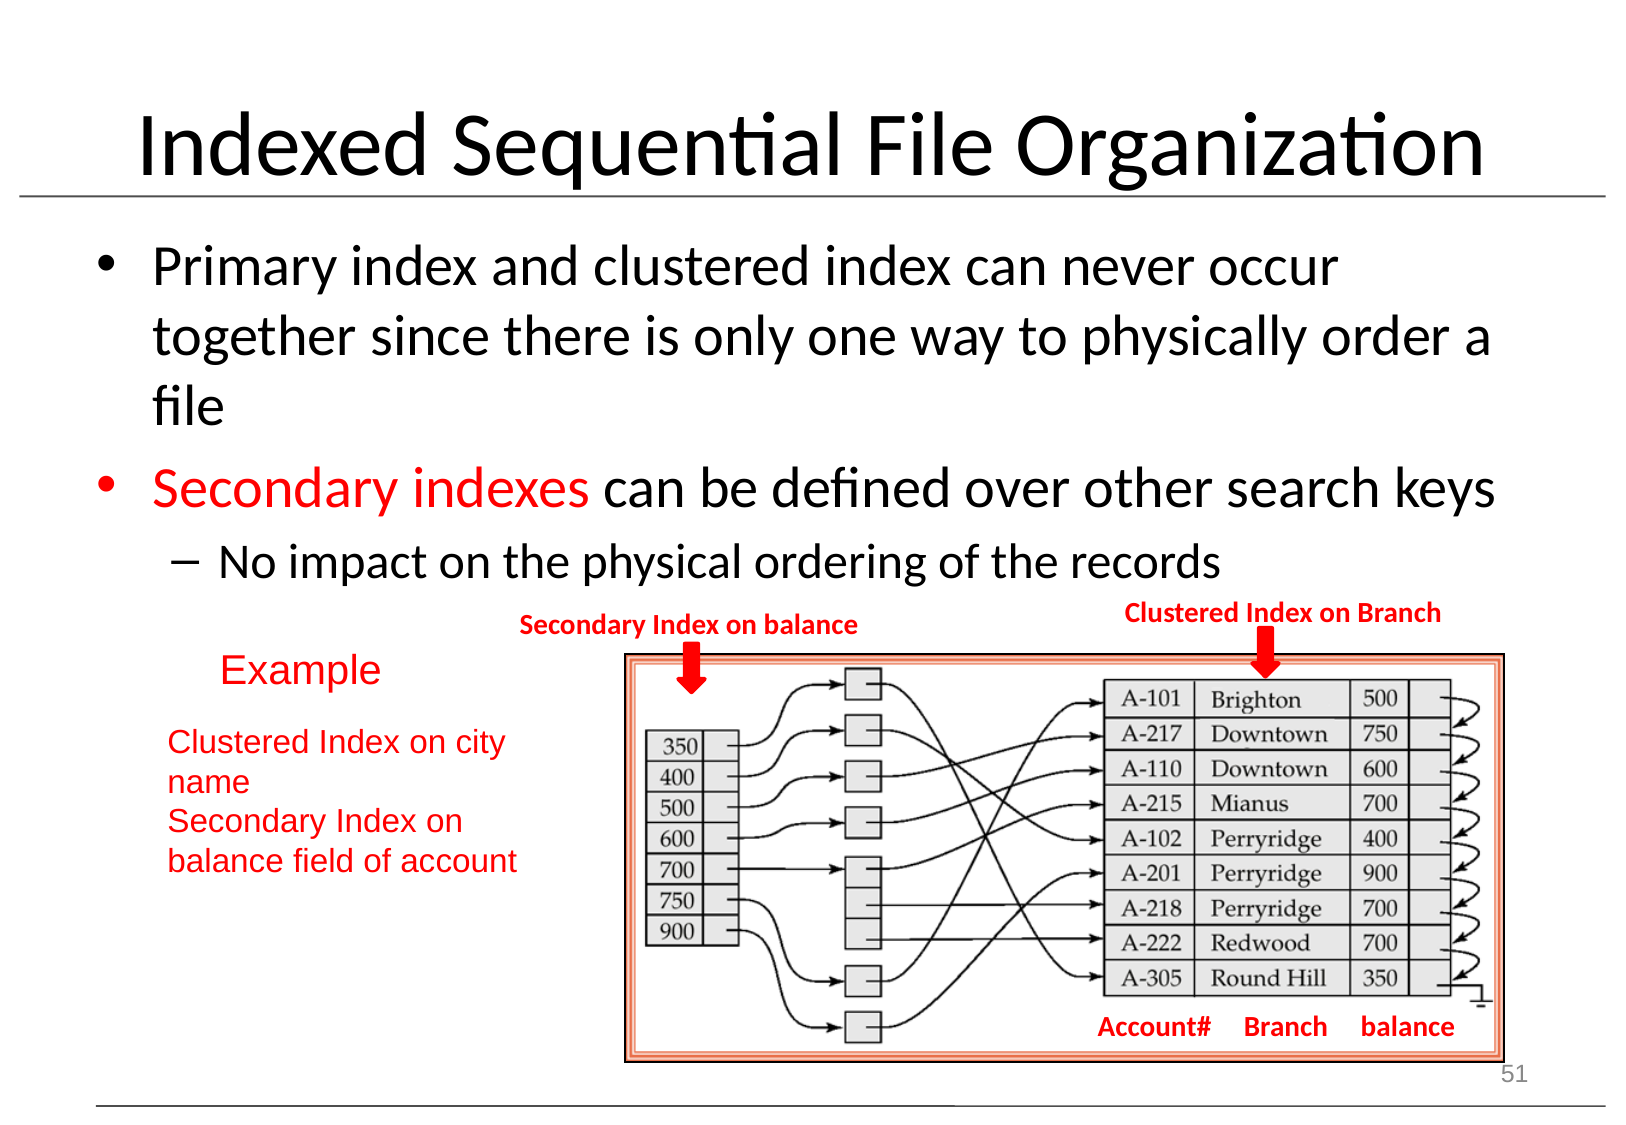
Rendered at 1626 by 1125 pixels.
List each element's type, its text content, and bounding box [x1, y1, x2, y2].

text_box Clustered Index on Branch [1110, 586, 1458, 636]
text_box Example [204, 635, 398, 700]
slide_number 51 [1164, 1042, 1544, 1103]
text_box [682, 641, 701, 653]
text_box [1256, 625, 1275, 653]
picture [625, 654, 1504, 1061]
text_box Clustered Index on city name Secondary Index on balance field of account [152, 712, 571, 887]
list Primary index and clustered index can never occur together since there is only one way to physically order a file Secondary indexes can be defined over other search keys No impact on the physical ordering of the records [81, 219, 1544, 962]
text_box Secondary Index on balance [504, 597, 874, 648]
title Indexed Sequential File Organization [81, 45, 1544, 219]
